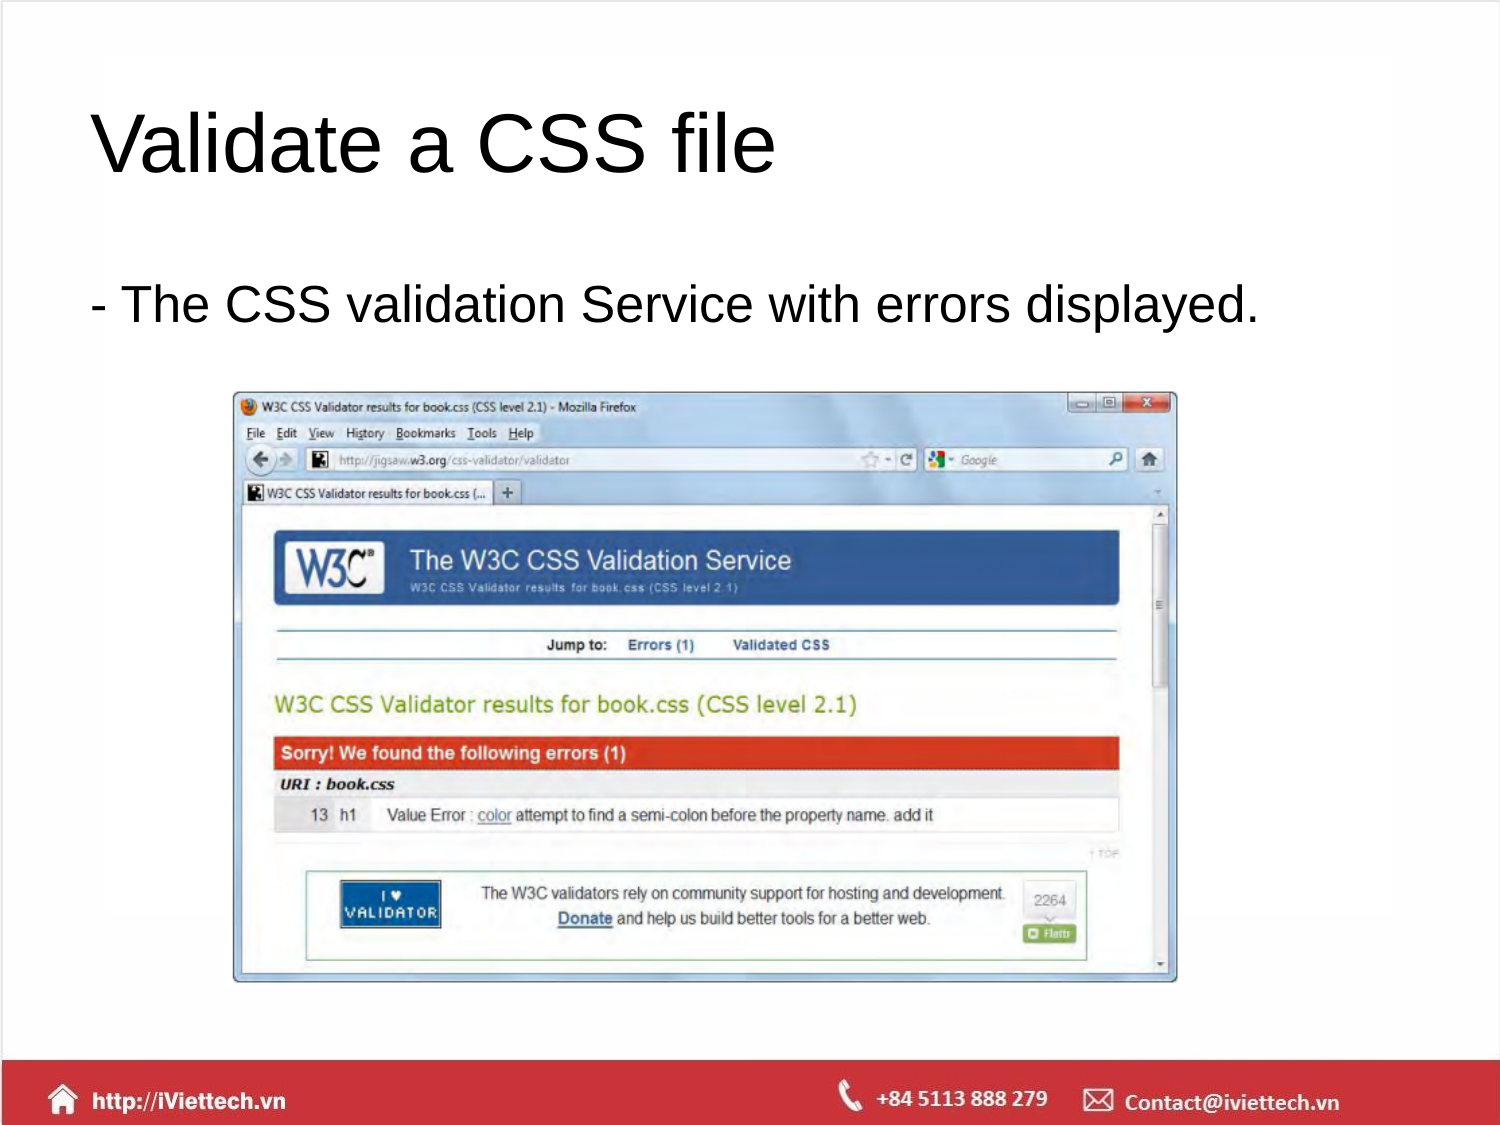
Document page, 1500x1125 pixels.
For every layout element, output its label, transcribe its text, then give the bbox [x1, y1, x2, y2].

list - The CSS validation Service with errors displayed. [75, 262, 1425, 1005]
picture [0, 0, 1500, 1125]
title Validate a CSS file [75, 45, 1425, 233]
